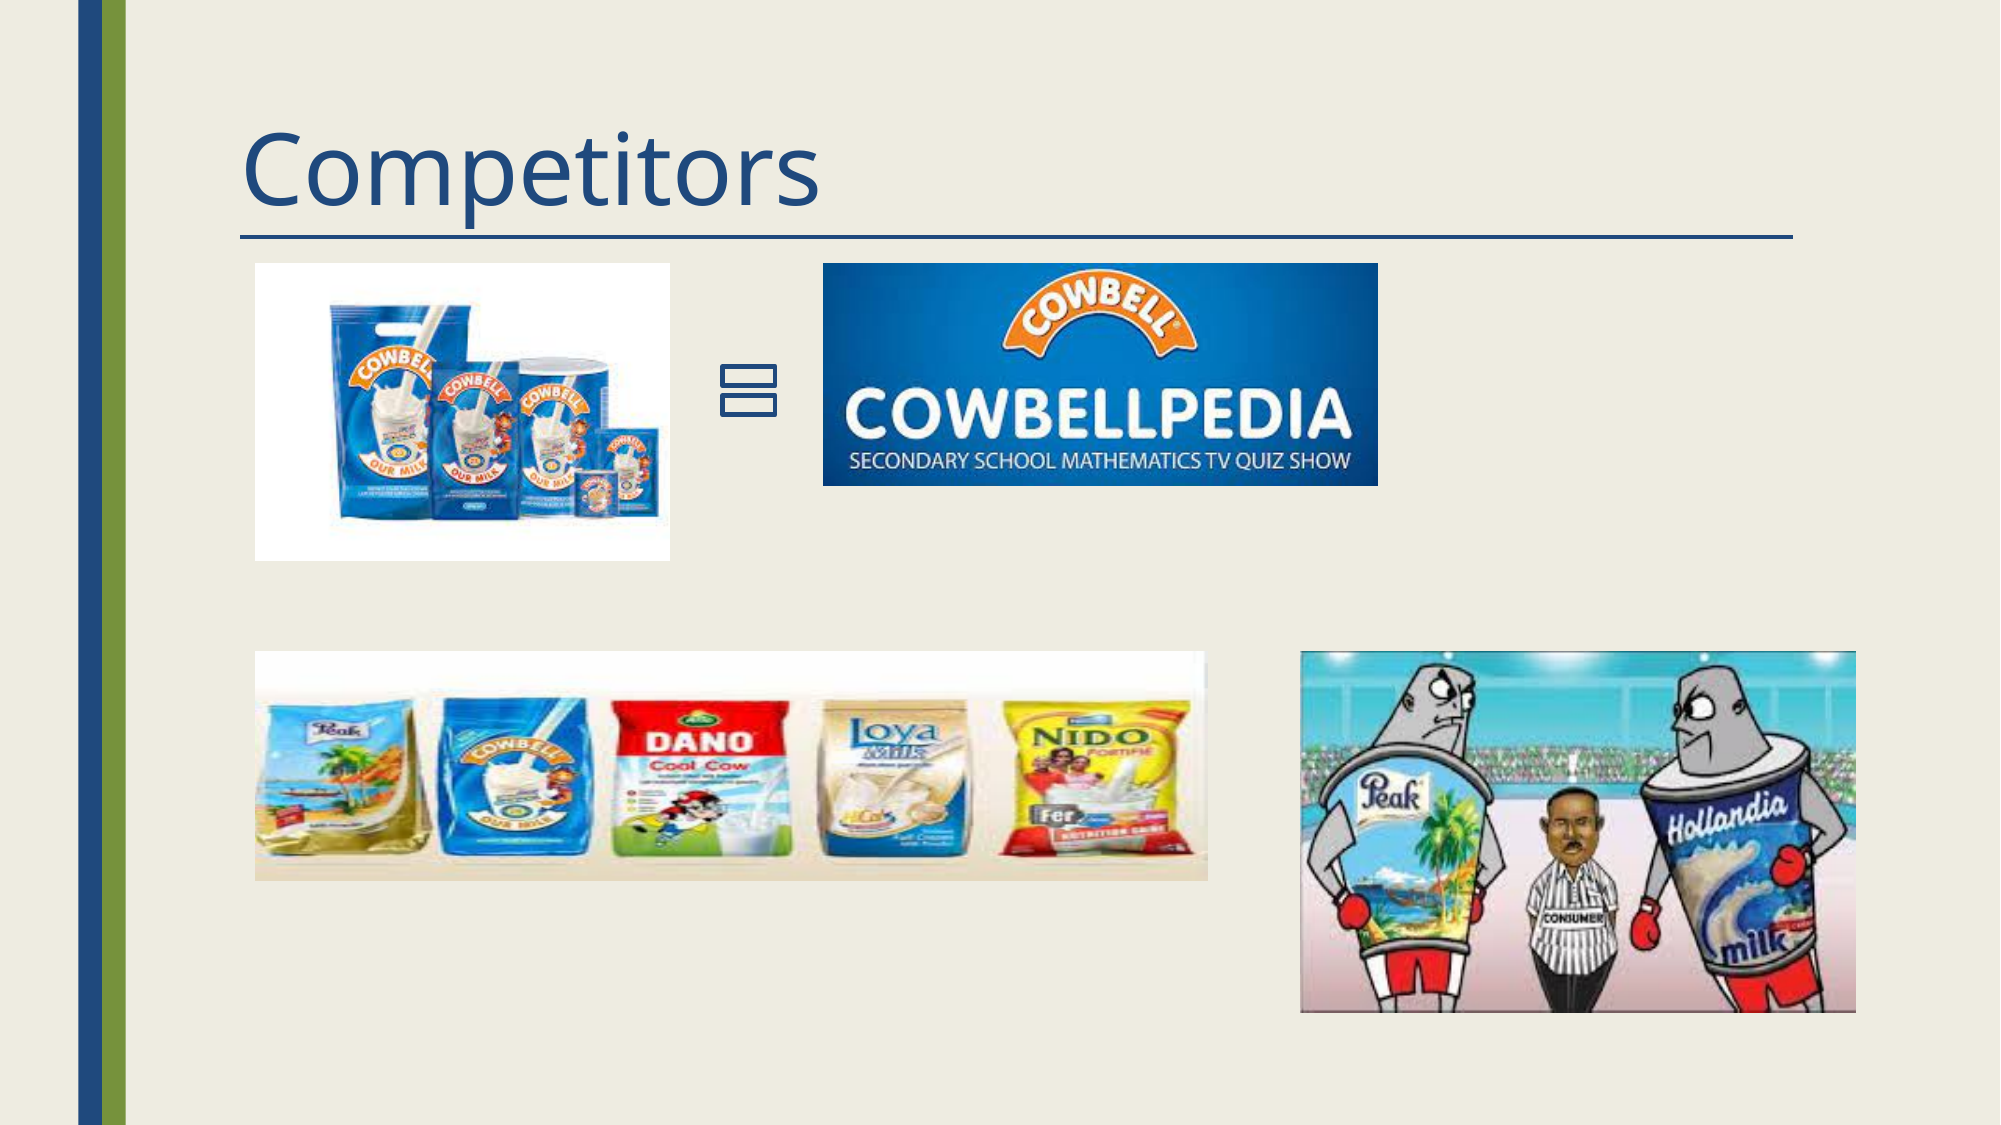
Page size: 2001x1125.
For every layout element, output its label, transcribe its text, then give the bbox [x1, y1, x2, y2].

text_box [722, 366, 776, 386]
picture [254, 650, 1208, 882]
picture [254, 263, 670, 562]
picture [823, 263, 1379, 487]
text_box [722, 395, 776, 415]
title Competitors [225, 112, 1800, 231]
picture [1300, 650, 1856, 1013]
